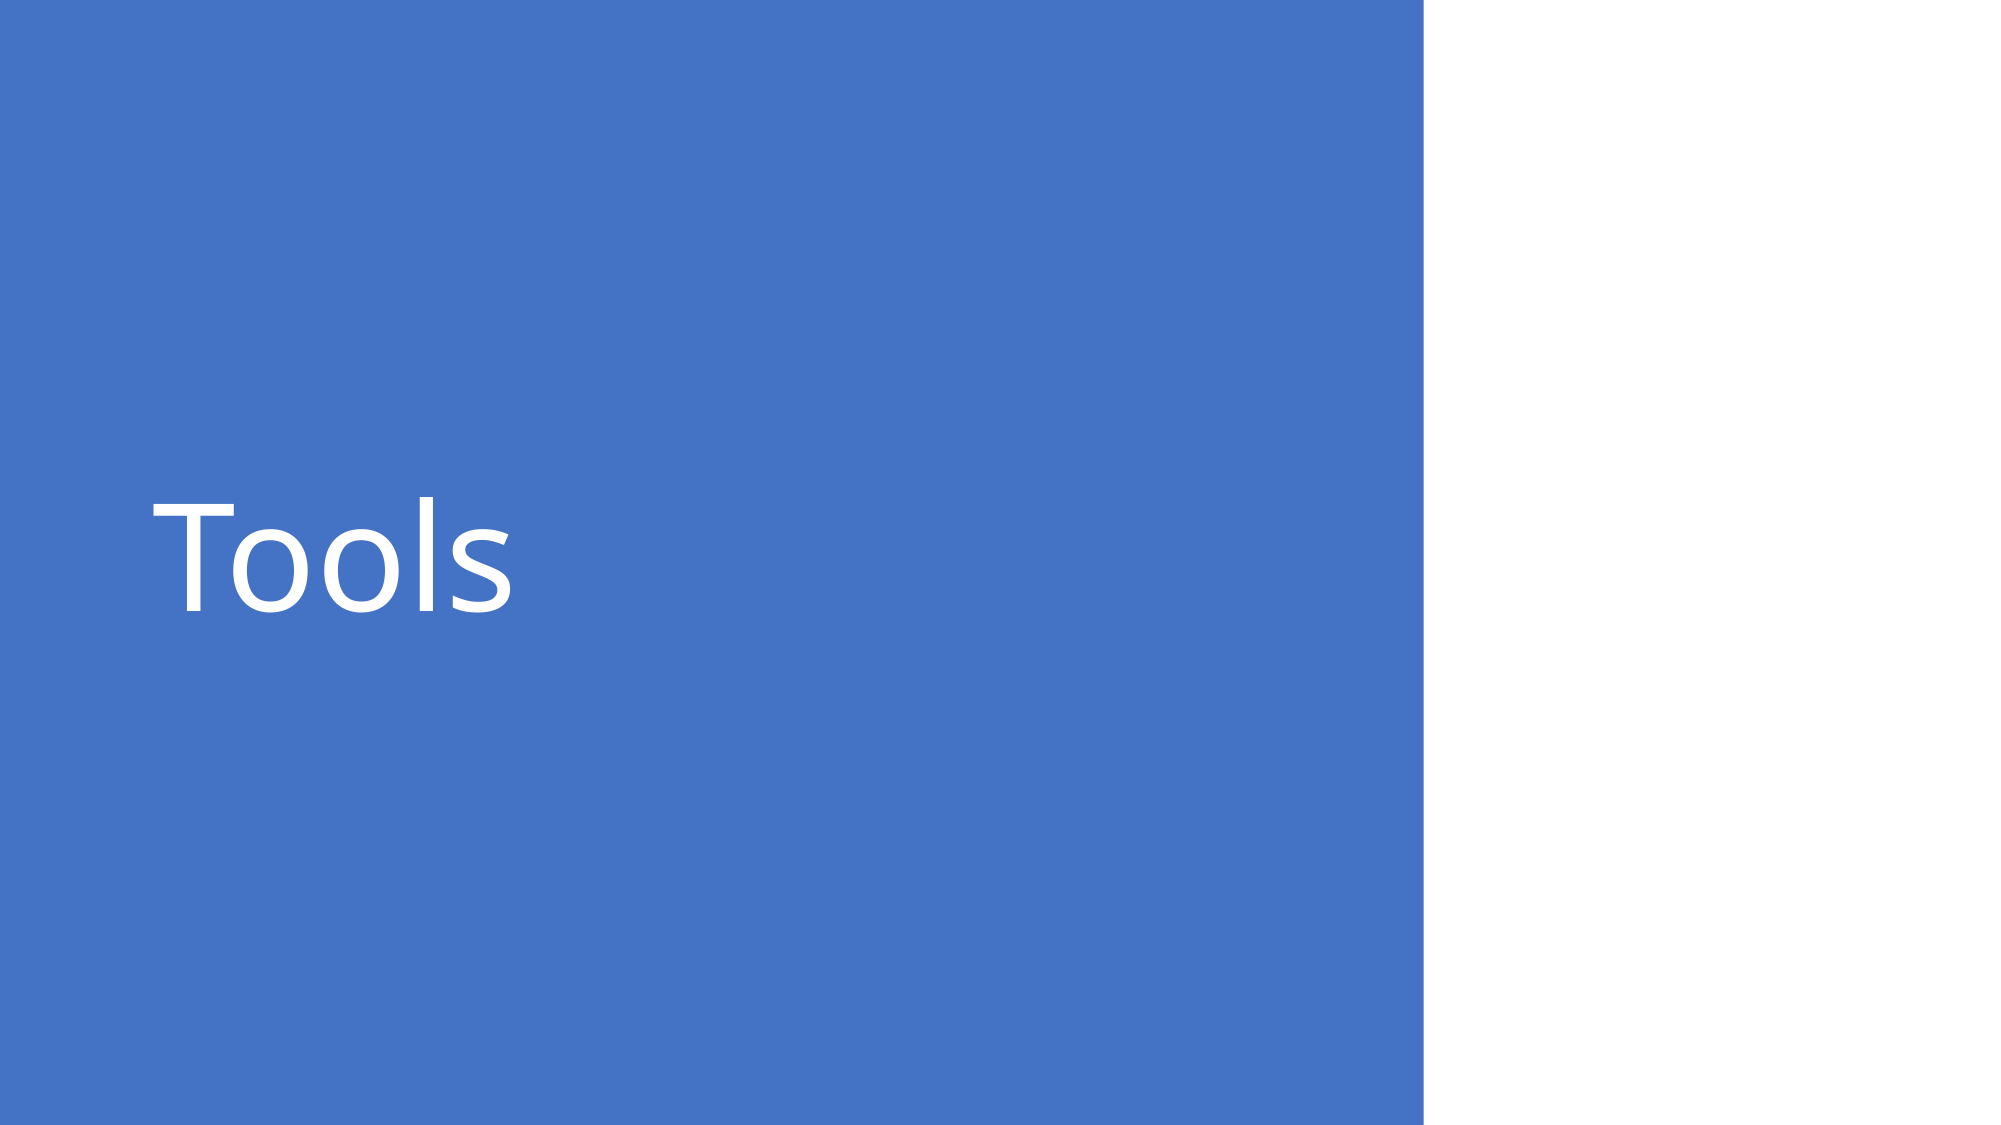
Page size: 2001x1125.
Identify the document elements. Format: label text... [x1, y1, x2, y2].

title Tools [138, 249, 1362, 875]
text_box [0, 0, 1425, 1125]
